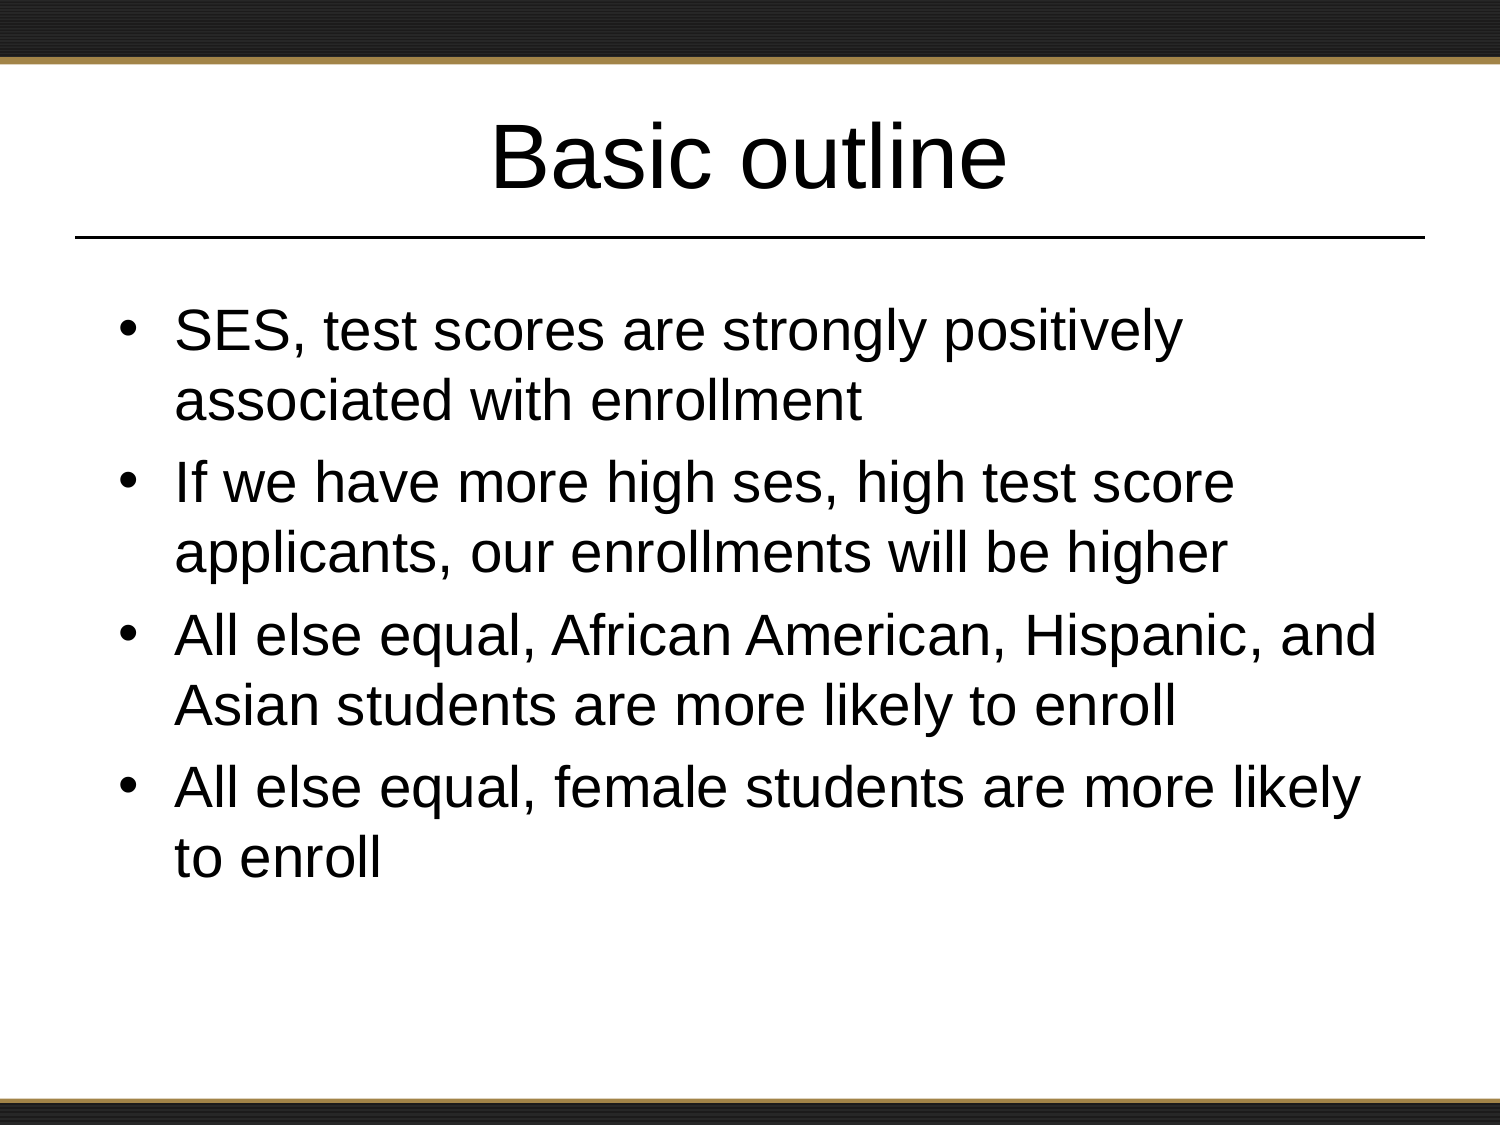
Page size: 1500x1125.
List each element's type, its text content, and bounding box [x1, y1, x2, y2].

picture [0, 1103, 1500, 1125]
list SES, test scores are strongly positively associated with enrollment If we have more high ses, high test score applicants, our enrollments will be higher All else equal, African American, Hispanic, and Asian students are more likely to enroll All else equal, female students are more likely to enroll [103, 284, 1397, 999]
picture [0, 0, 1500, 57]
title Basic outline [103, 50, 1397, 269]
